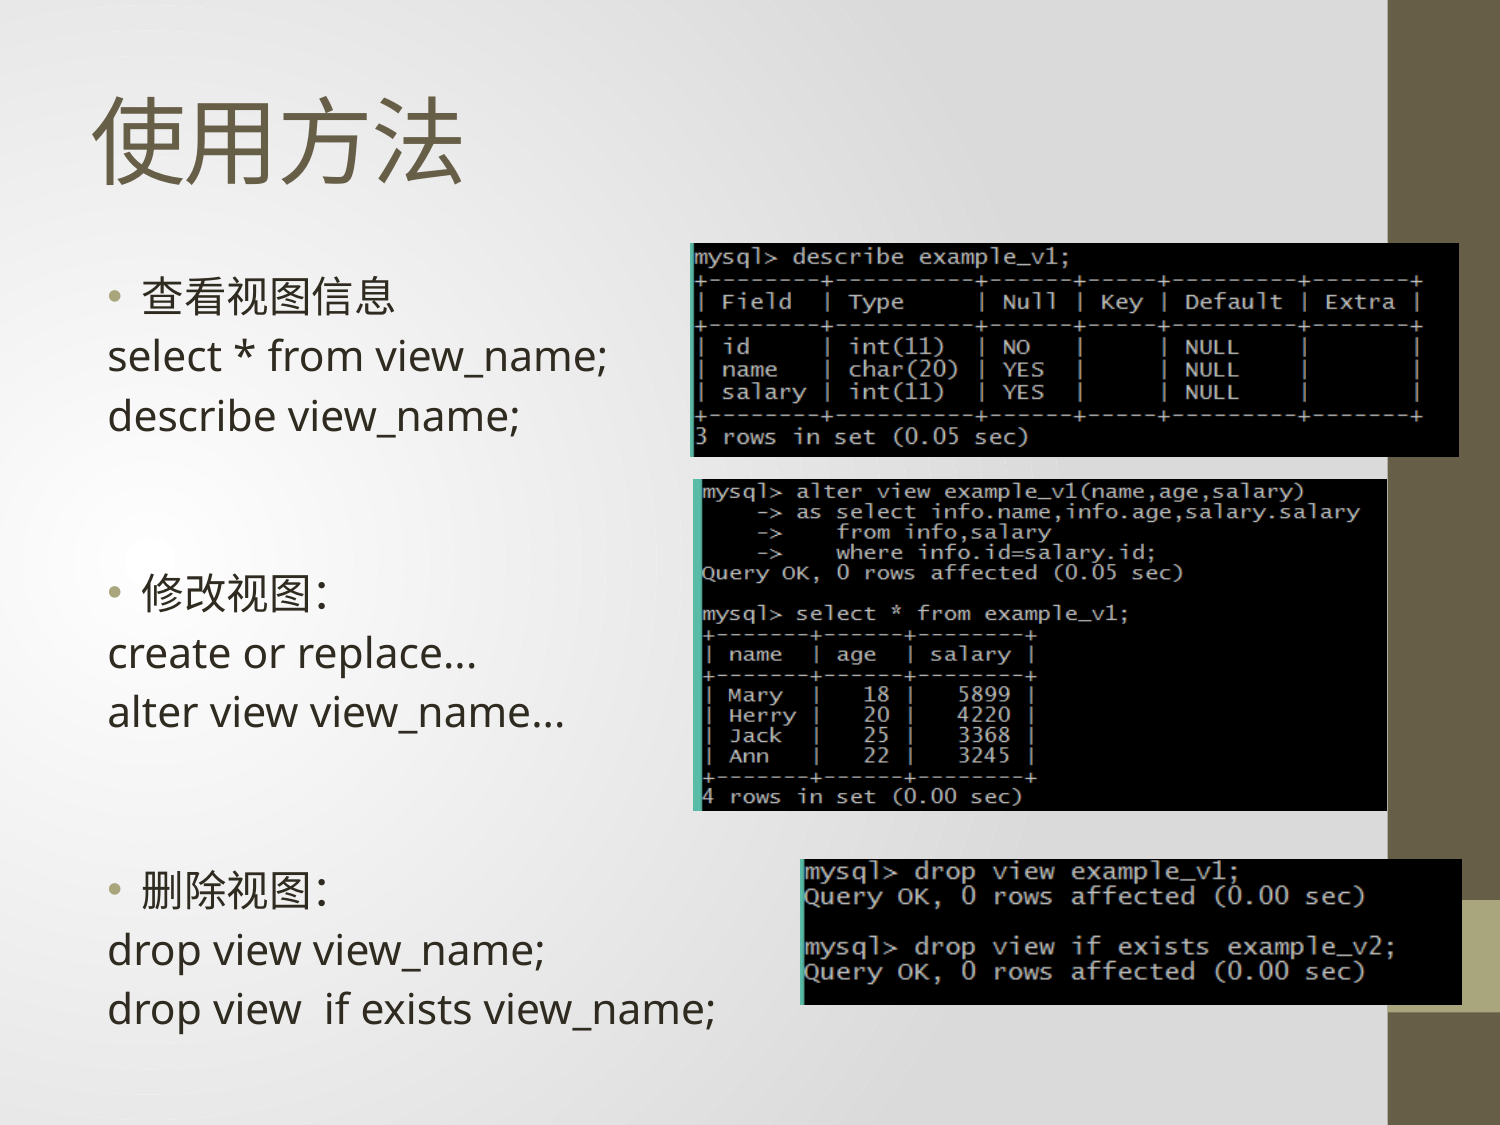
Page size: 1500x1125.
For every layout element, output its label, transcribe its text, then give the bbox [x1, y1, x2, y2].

title 使用方法 [75, 45, 1325, 233]
picture [692, 479, 1387, 812]
picture [799, 859, 1462, 1006]
list 查看视图信息 select * from view_name; describe view_name; 修改视图： create or replace... alter view view_name... 删除视图： drop view view_name; drop view if exists view_name; [75, 262, 1325, 1050]
picture [690, 242, 1460, 457]
